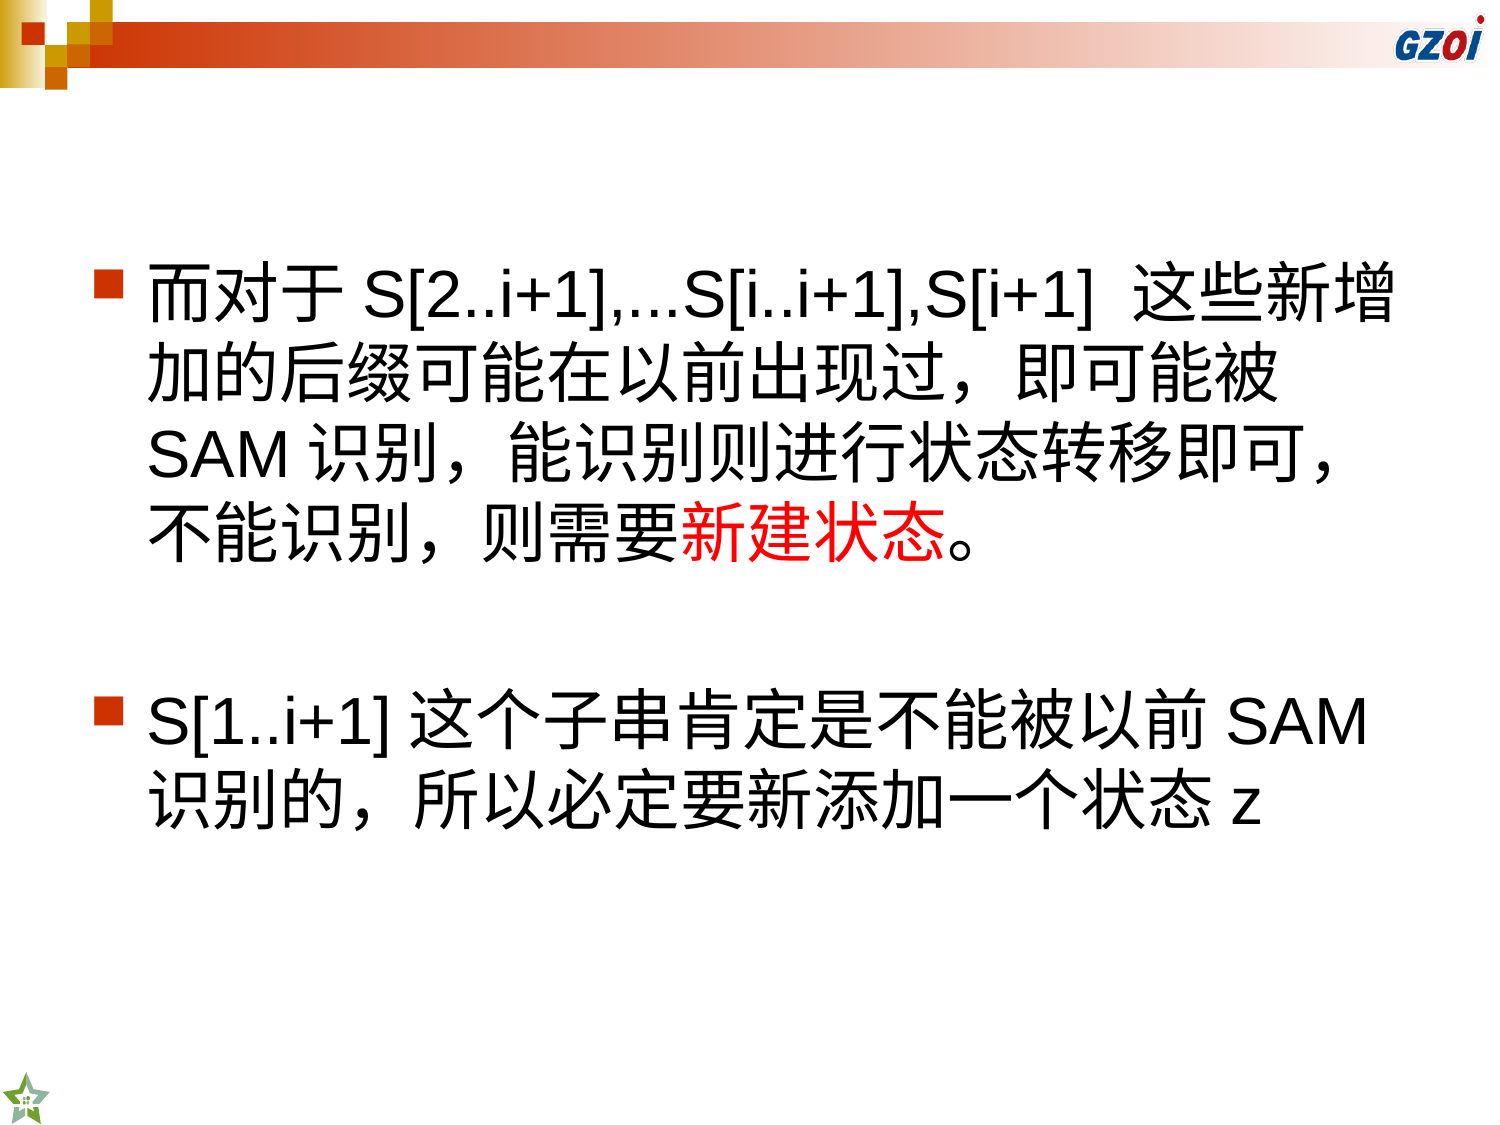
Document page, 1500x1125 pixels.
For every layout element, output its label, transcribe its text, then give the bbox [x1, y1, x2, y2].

picture [1392, 8, 1492, 72]
list 而对于S[2..i+1],...S[i..i+1],S[i+1] 这些新增加的后缀可能在以前出现过，即可能被SAM识别，能识别则进行状态转移即可，不能识别，则需要新建状态。 S[1..i+1]这个子串肯定是不能被以前SAM识别的，所以必定要新添加一个状态z [75, 243, 1425, 963]
